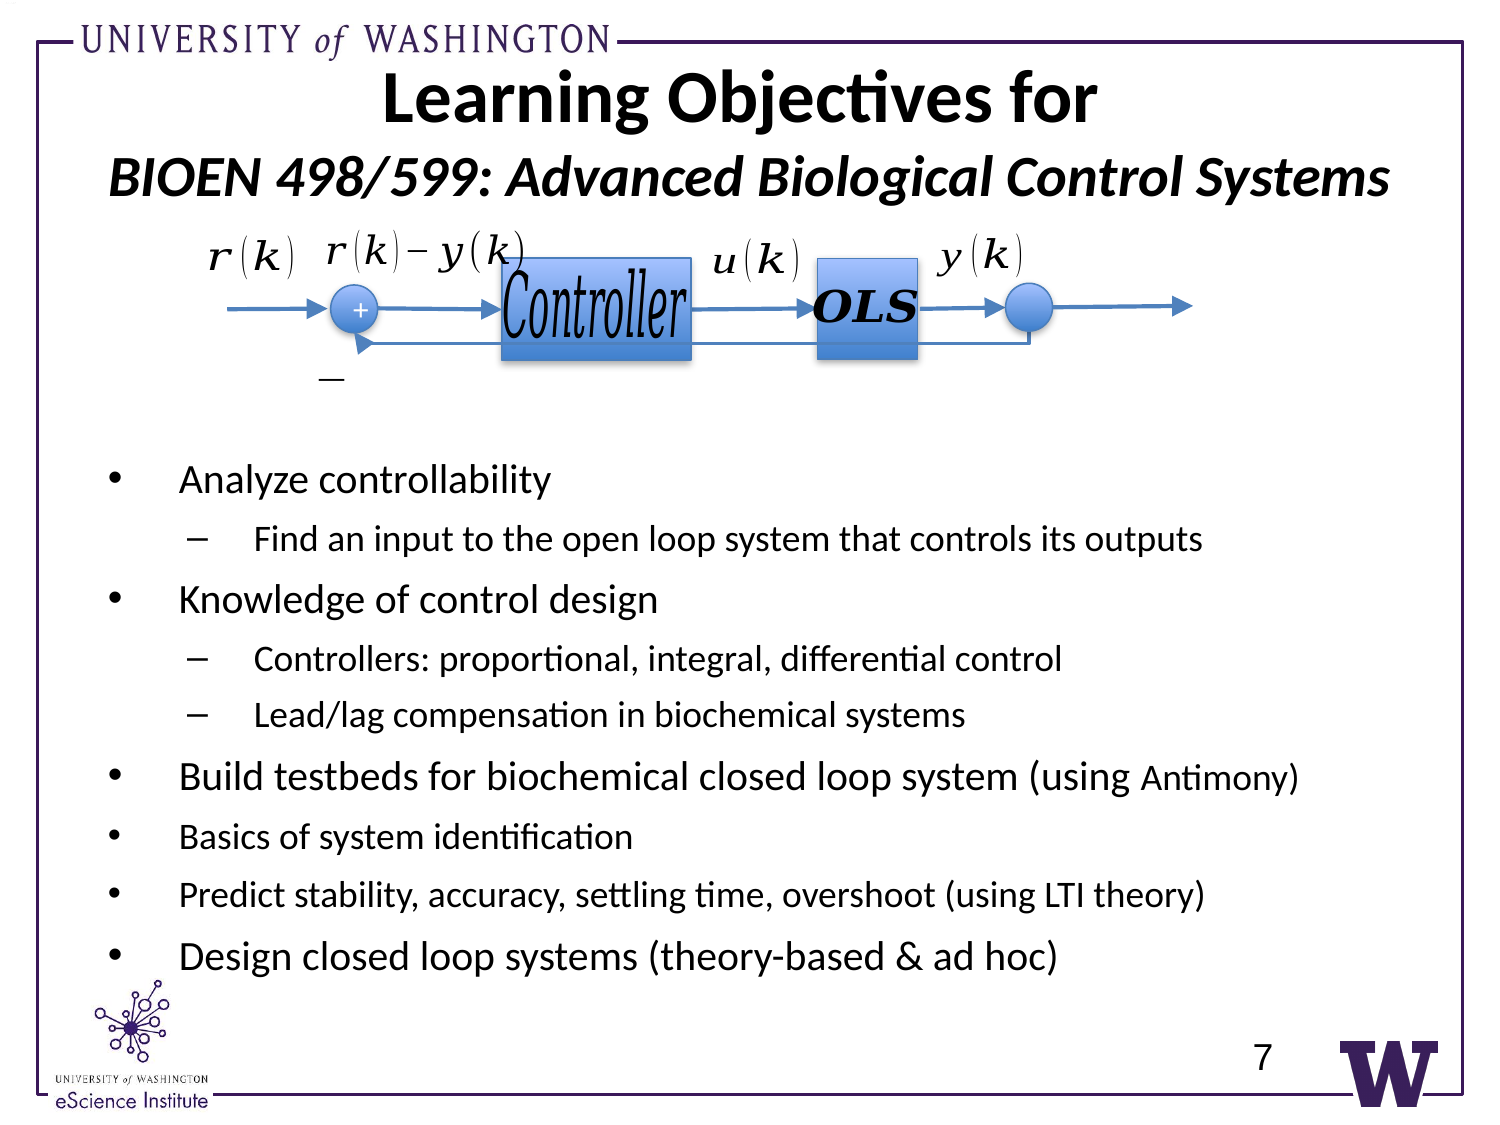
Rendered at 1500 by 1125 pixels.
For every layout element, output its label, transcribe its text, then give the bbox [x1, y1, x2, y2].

picture [81, 24, 609, 40]
list Analyze controllability Find an input to the open loop system that controls its outputs Knowledge of control design Controllers: proportional, integral, differential control Lead/lag compensation in biochemical systems Build testbeds for biochemical closed loop system (using Antimony) Basics of system identification Predict stability, accuracy, settling time, overshoot (using LTI theory) Design closed loop systems (theory-based & ad hoc) [88, 444, 1439, 958]
slide_number 7 [1237, 1025, 1325, 1085]
picture [48, 978, 213, 1113]
picture [1340, 1041, 1438, 1107]
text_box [205, 228, 1194, 403]
title Learning Objectives for BIOEN 498/599: Advanced Biological Control Systems [75, 40, 1425, 178]
